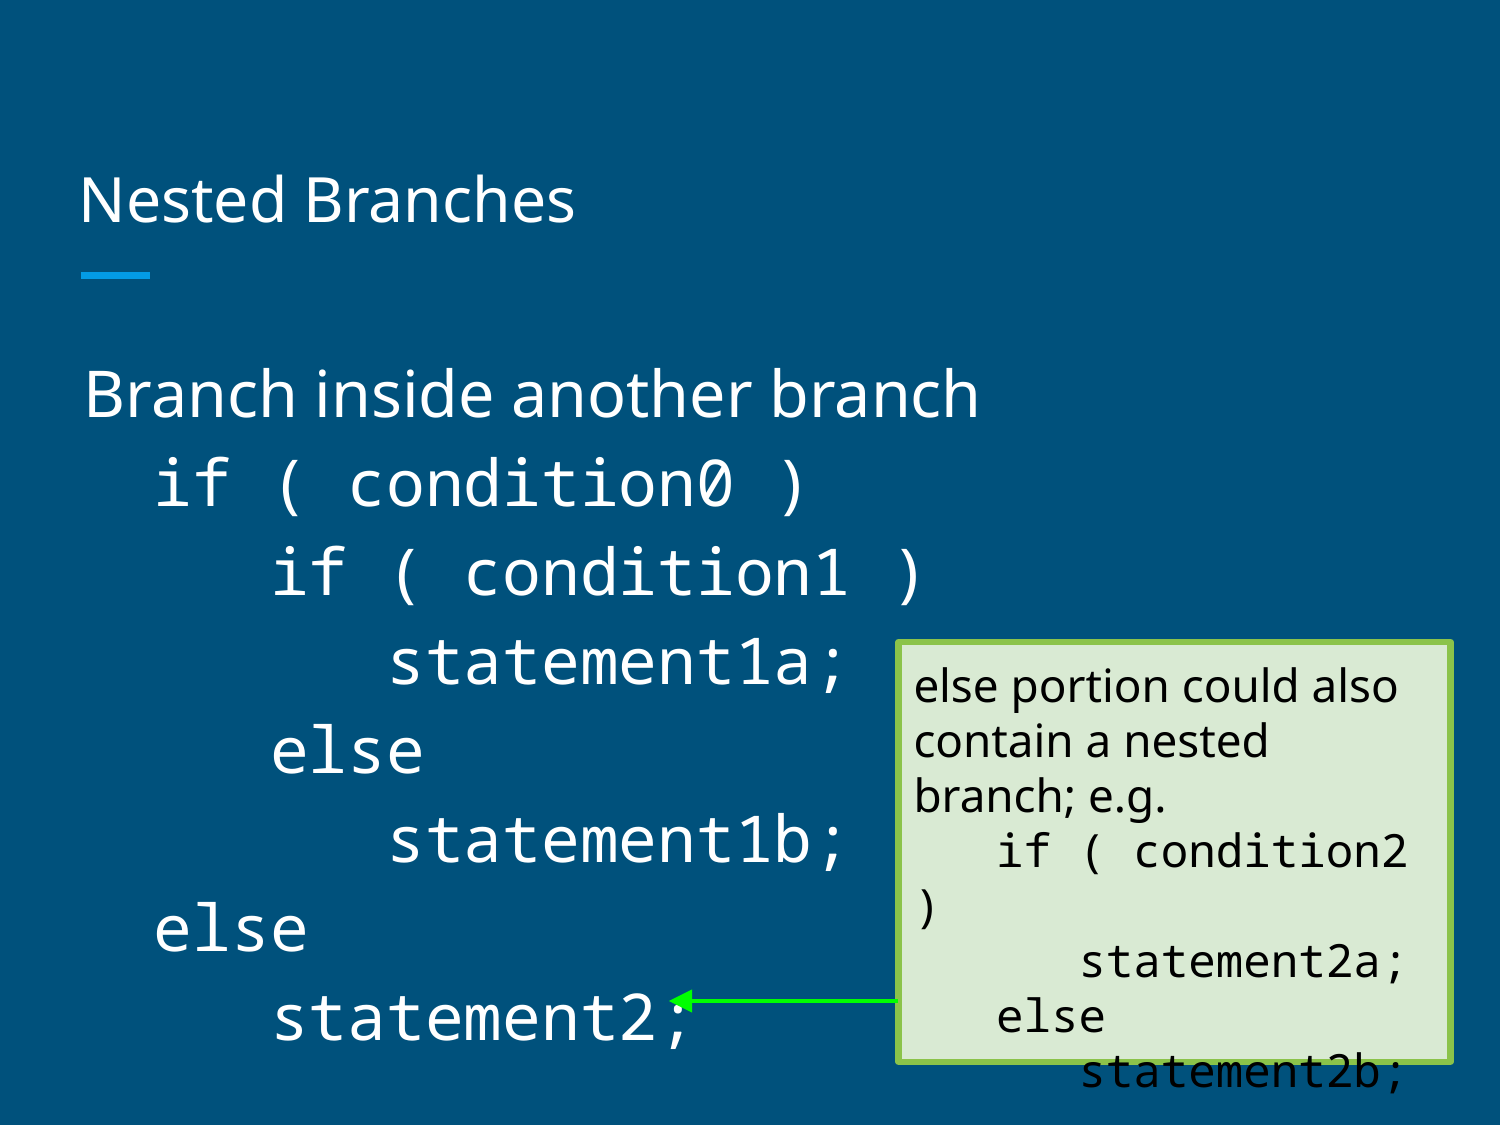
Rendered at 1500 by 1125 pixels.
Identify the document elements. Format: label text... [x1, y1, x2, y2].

title Nested Branches [63, 100, 1437, 251]
list Branch inside another branch if ( condition0 ) if ( condition1 ) statement1a; else statement1b; else statement2; [63, 325, 1437, 1100]
picture [1437, 640, 1453, 1064]
text_box else portion could also contain a nested branch; e.g. if ( condition2 ) statement2a; else statement2b; [898, 641, 1451, 1062]
